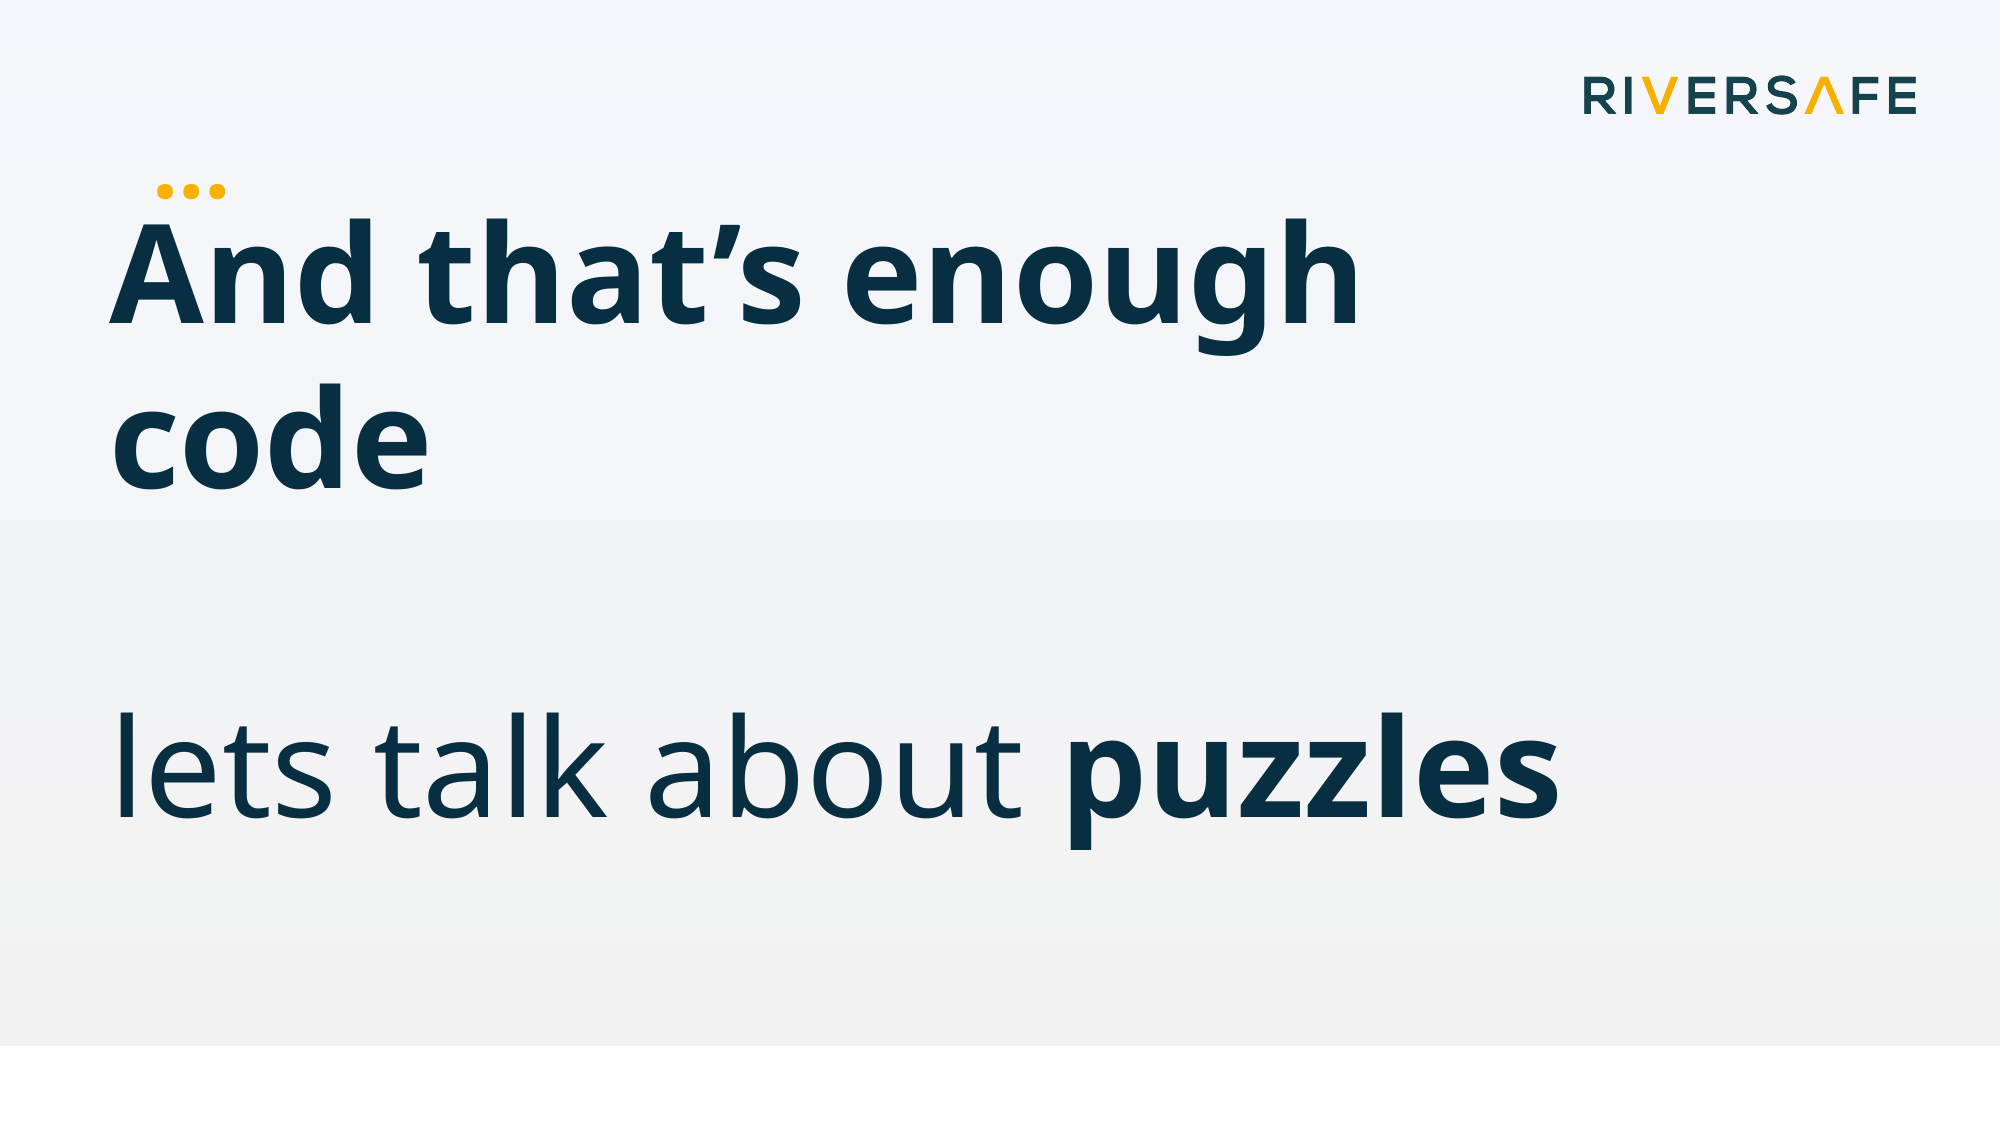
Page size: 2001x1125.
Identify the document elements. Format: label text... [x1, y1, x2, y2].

title … [137, 59, 1863, 190]
text_box [137, 190, 1863, 905]
text_box And that’s enough code lets talk about puzzles [94, 178, 1698, 307]
picture [1863, 75, 1916, 115]
